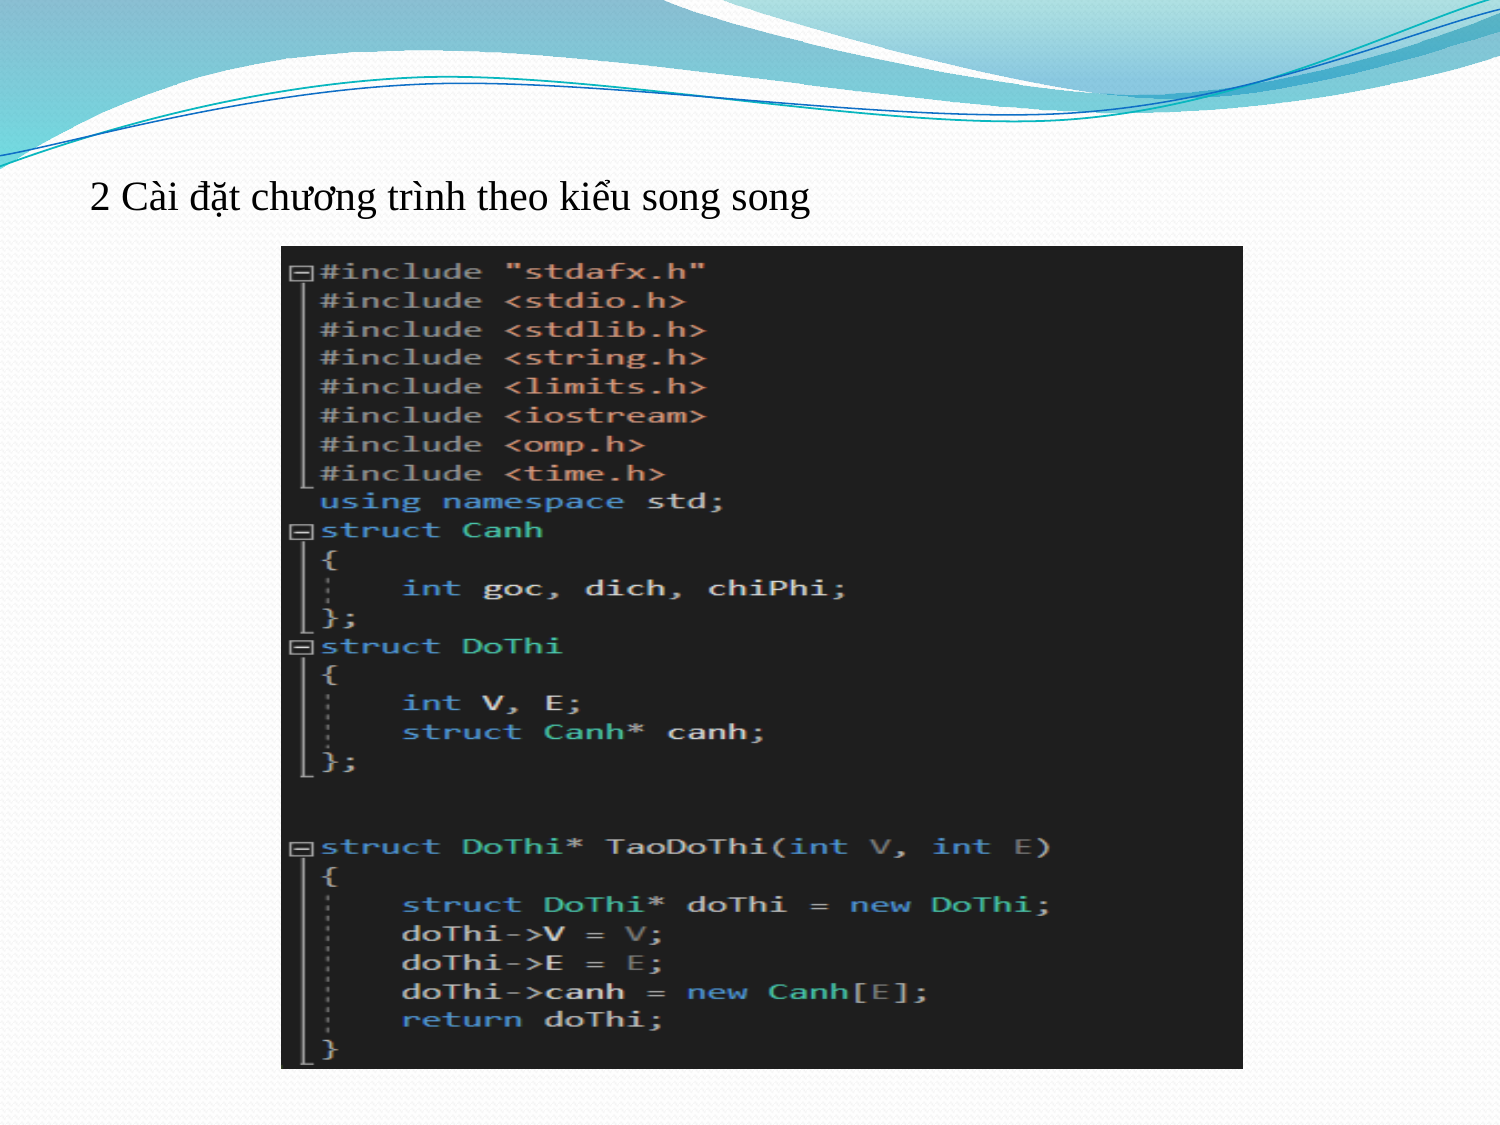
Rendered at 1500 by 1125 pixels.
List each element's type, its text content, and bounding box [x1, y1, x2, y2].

list 2 Cài đặt chương trình theo kiểu song song [75, 160, 1425, 1038]
picture [280, 245, 1243, 1069]
